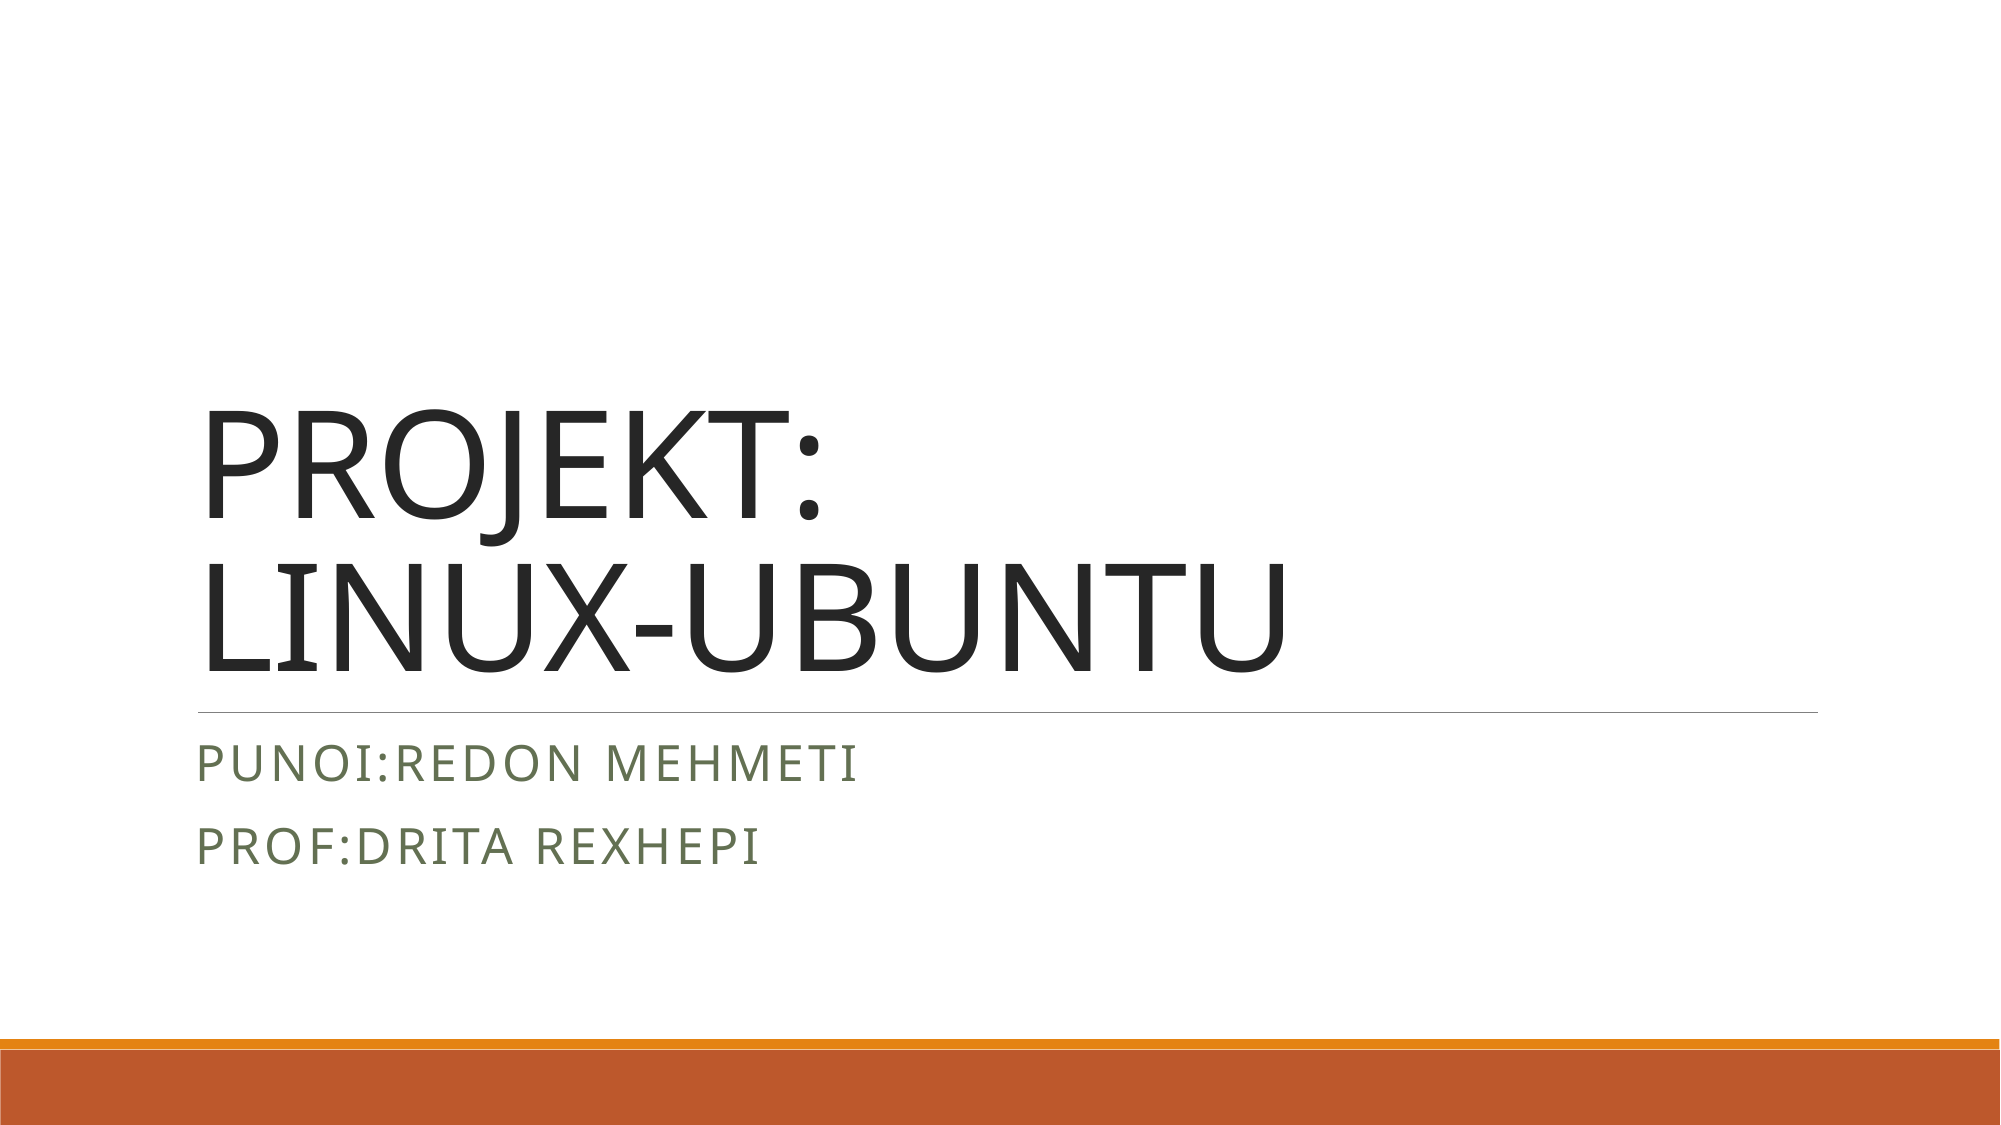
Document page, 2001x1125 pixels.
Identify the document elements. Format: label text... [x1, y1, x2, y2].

subtitle PUNOI:REDON MEHMETI PROF:DRITA REXHEPI [180, 730, 1831, 919]
title PROJEKT: LINUX-UBUNTU [180, 124, 1830, 710]
